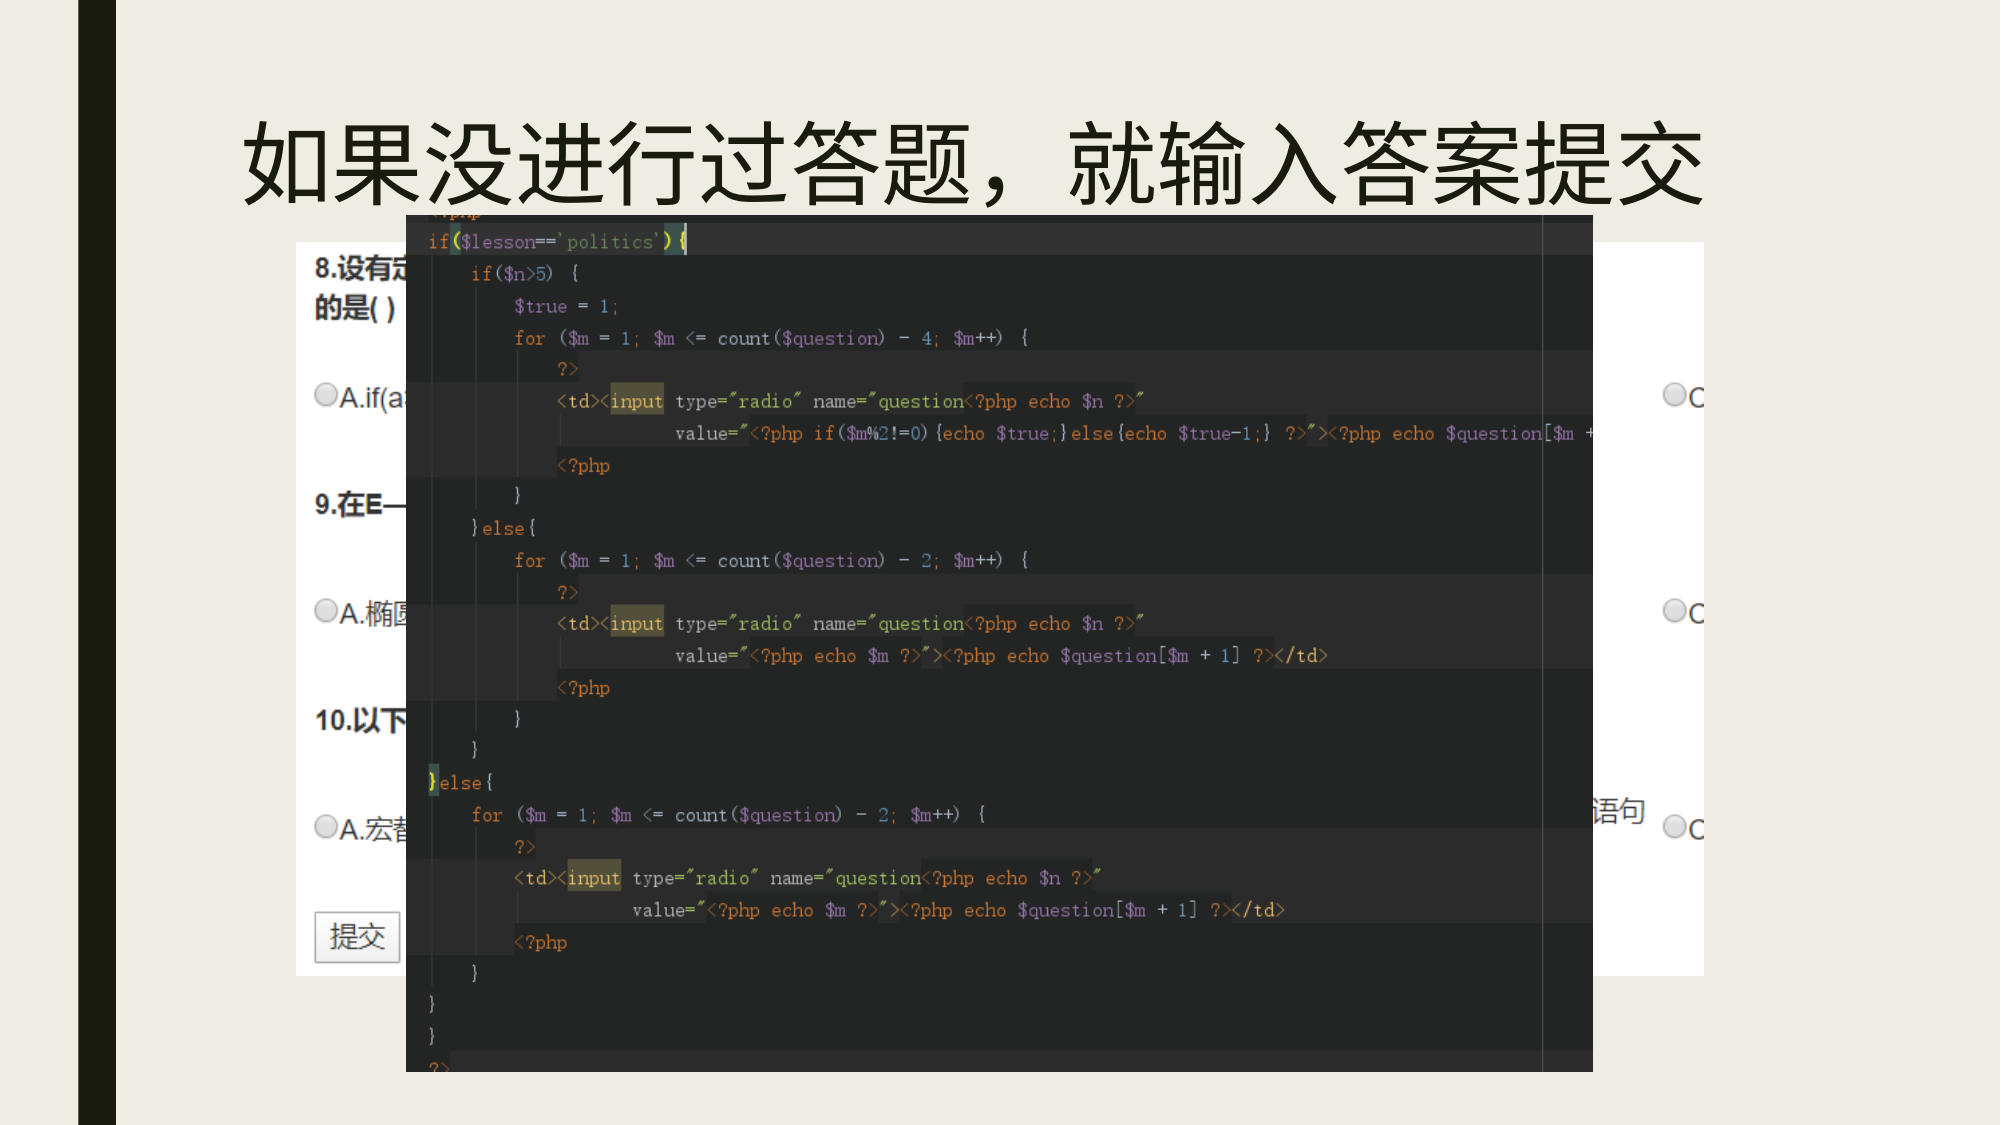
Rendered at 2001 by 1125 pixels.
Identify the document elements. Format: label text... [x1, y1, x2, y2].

title 如果没进行过答题，就输入答案提交 [225, 112, 1800, 243]
picture [296, 215, 1704, 1072]
